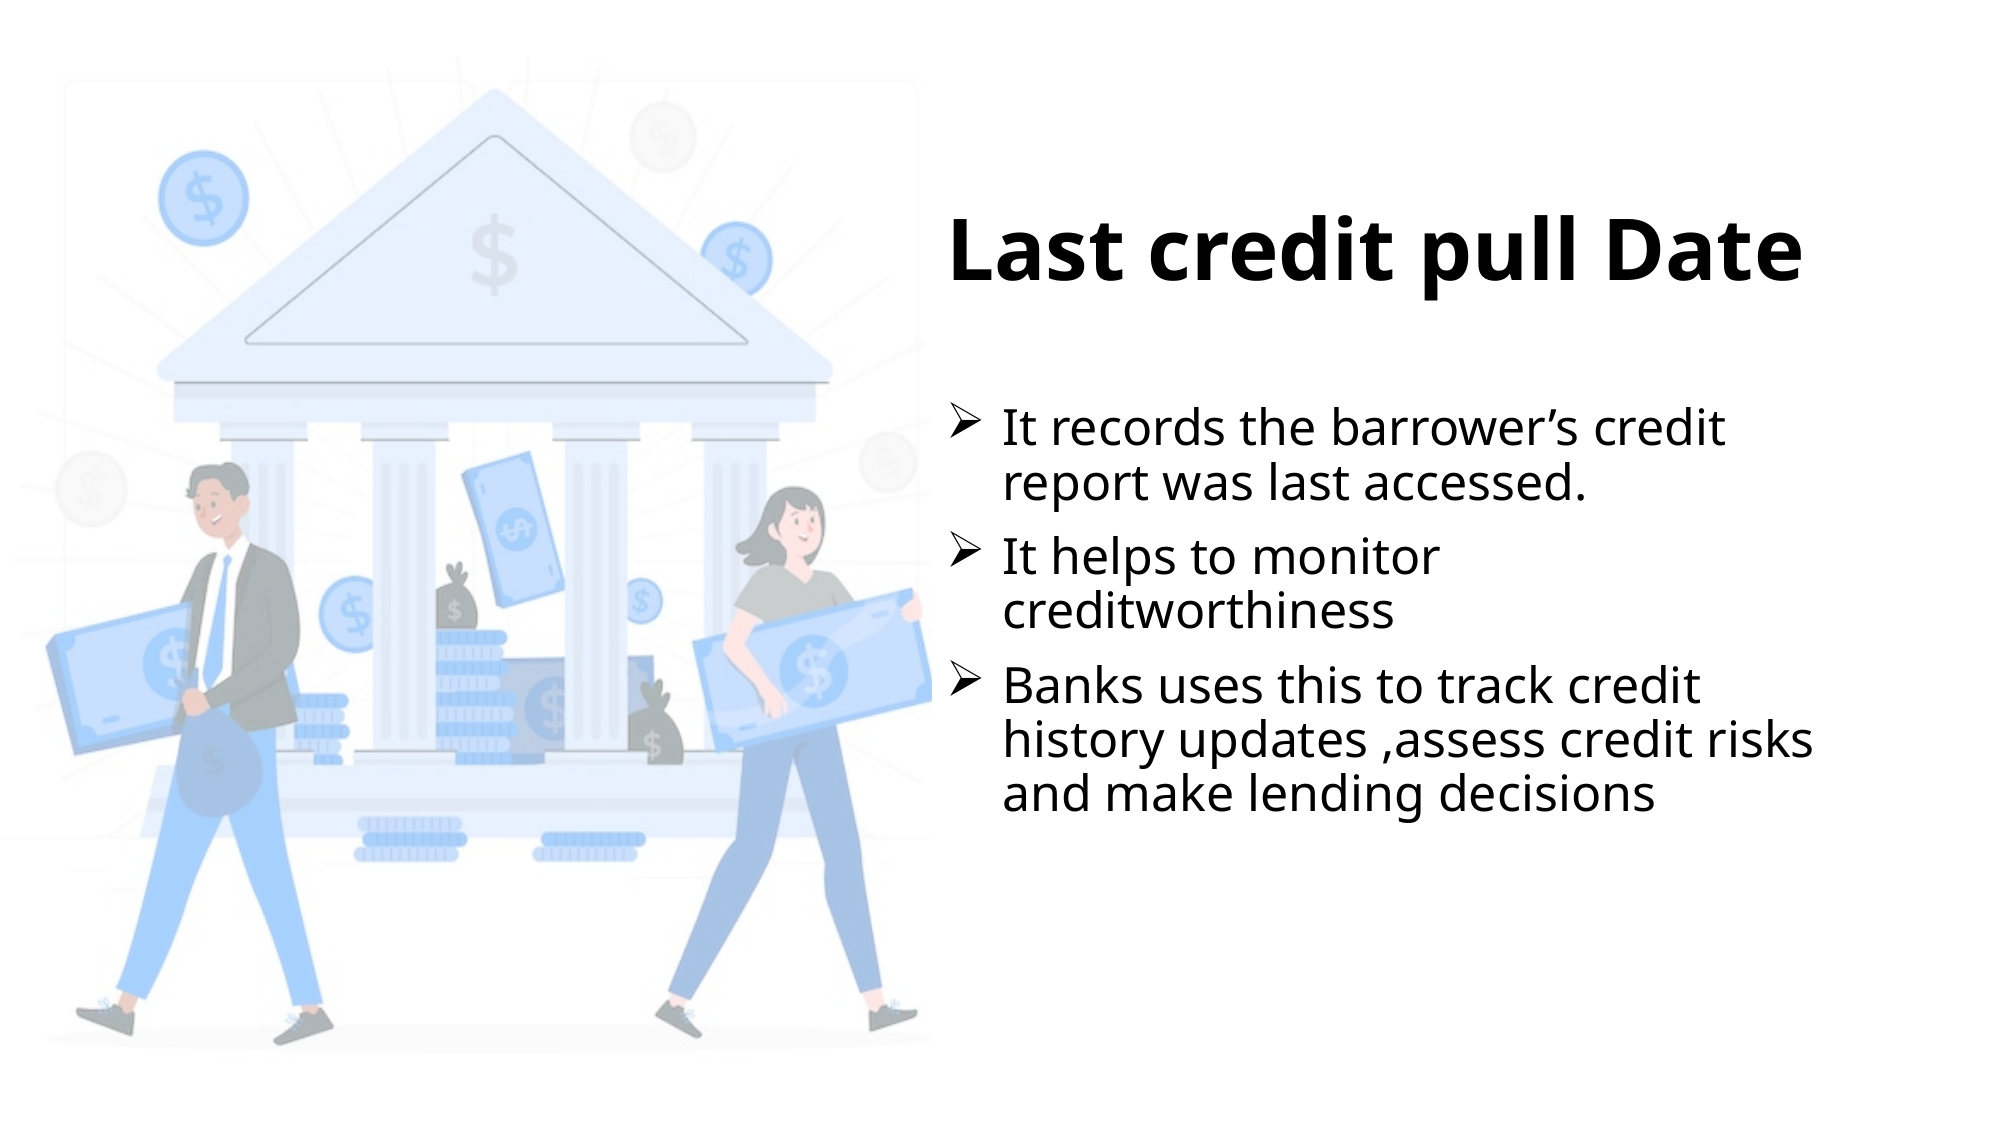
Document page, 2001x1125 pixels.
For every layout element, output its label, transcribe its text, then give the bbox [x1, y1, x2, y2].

picture [0, 0, 932, 1125]
title Last credit pull Date [932, 119, 1863, 307]
subtitle It records the barrower’s credit report was last accessed. It helps to monitor creditworthiness Banks uses this to track credit history updates ,assess credit risks and make lending decisions [932, 395, 1863, 1006]
